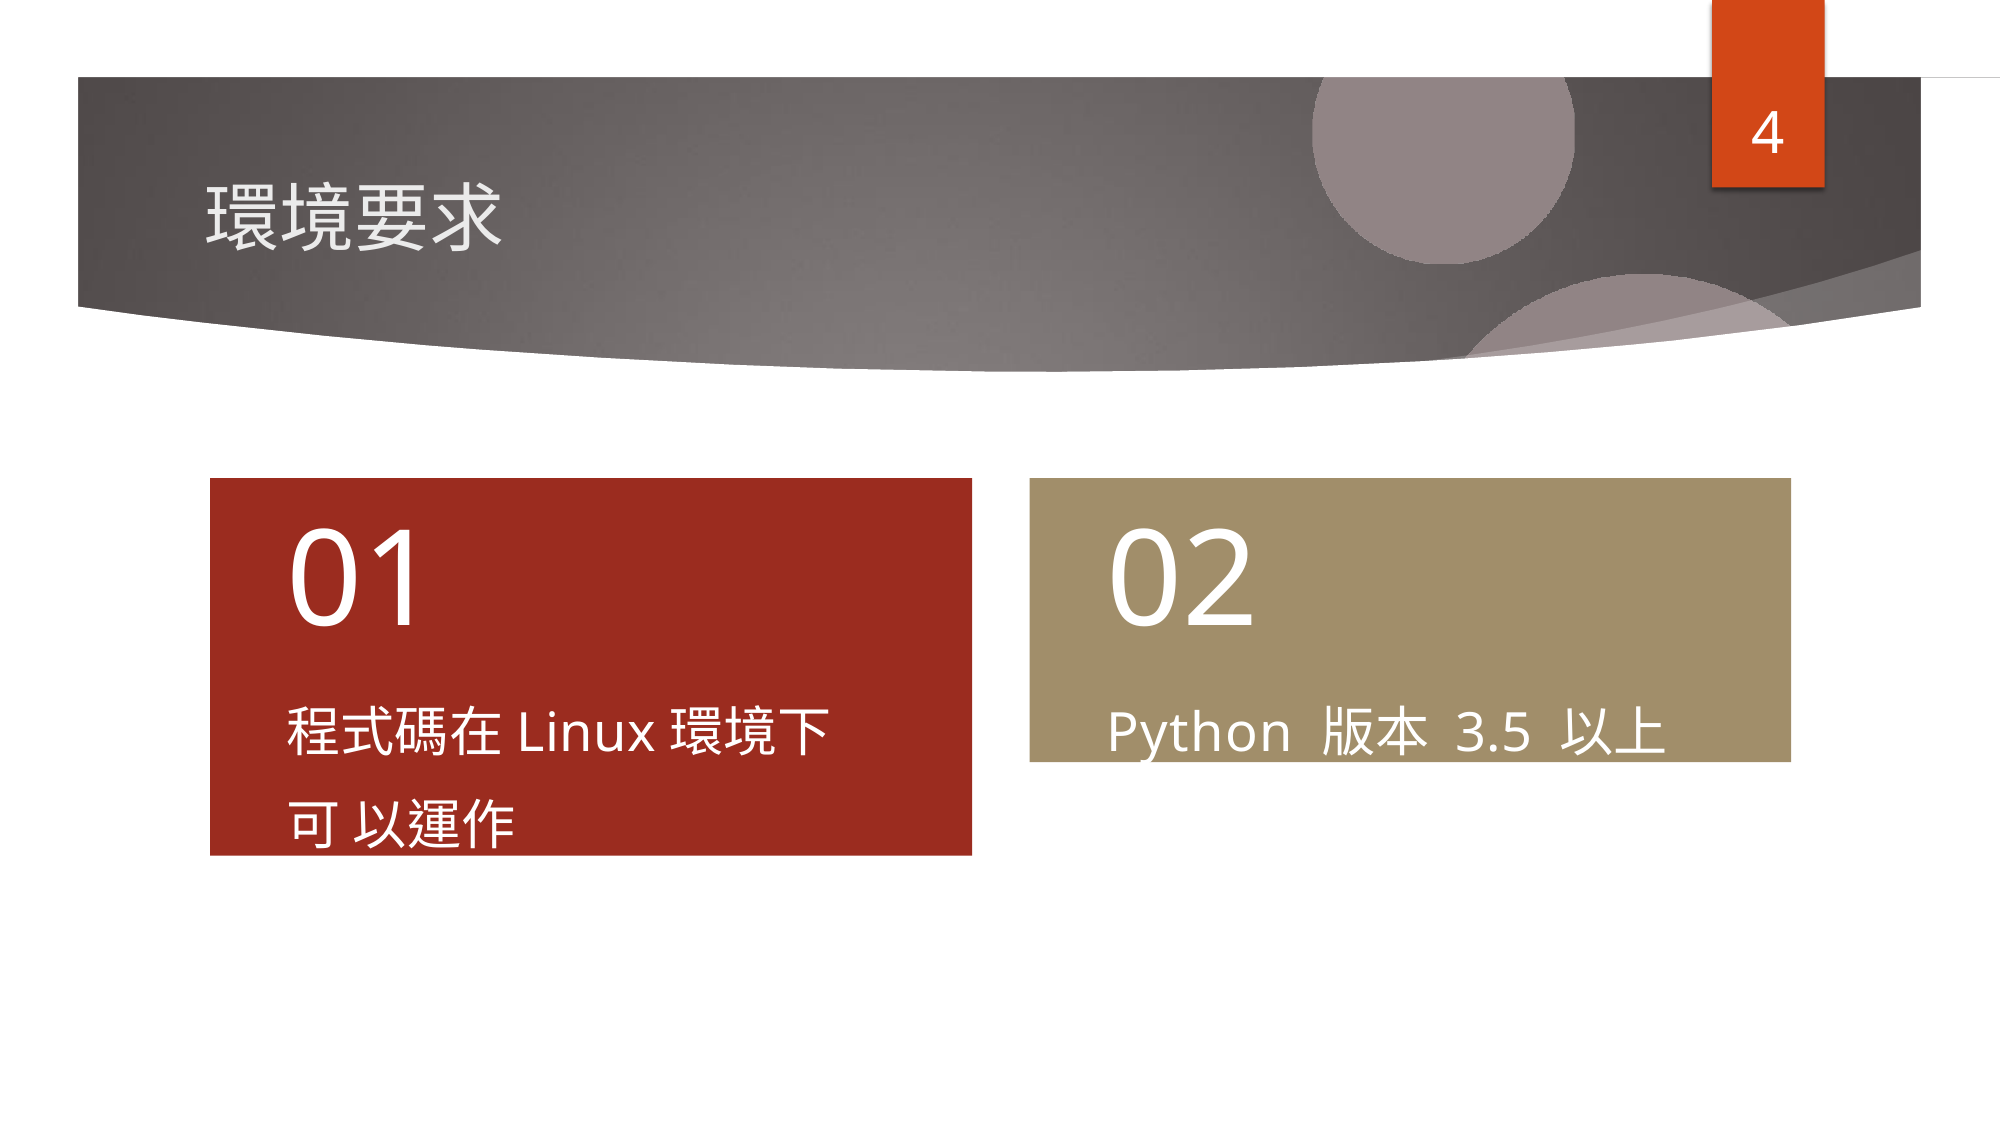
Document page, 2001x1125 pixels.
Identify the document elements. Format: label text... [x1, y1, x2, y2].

text_box 4 [1749, 93, 1786, 166]
text_box 02 Python 版本 3.5 以上 [1029, 478, 1792, 763]
picture [79, 0, 1920, 371]
text_box 01 程式碼在Linux環境下可 以運作 [210, 478, 973, 856]
title 環境要求 [202, 168, 507, 359]
